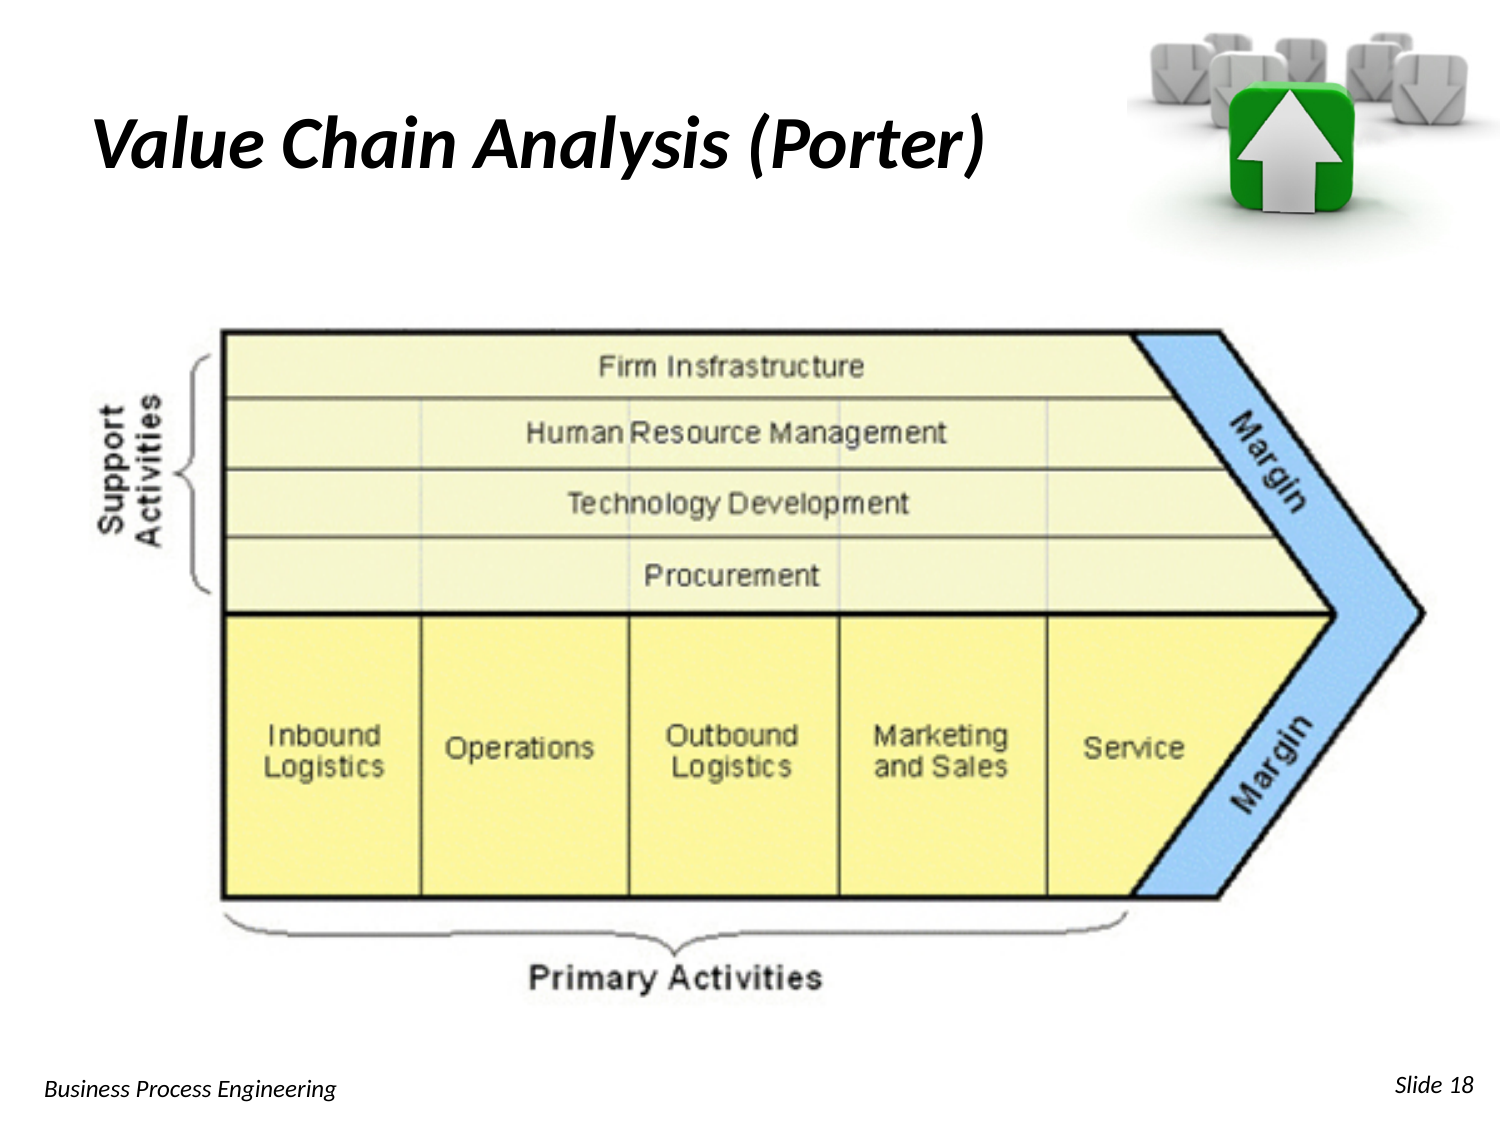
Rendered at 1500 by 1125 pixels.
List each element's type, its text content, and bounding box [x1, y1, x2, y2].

picture [88, 314, 1440, 1008]
picture [1127, 0, 1500, 280]
title Value Chain Analysis (Porter) [74, 44, 1426, 233]
